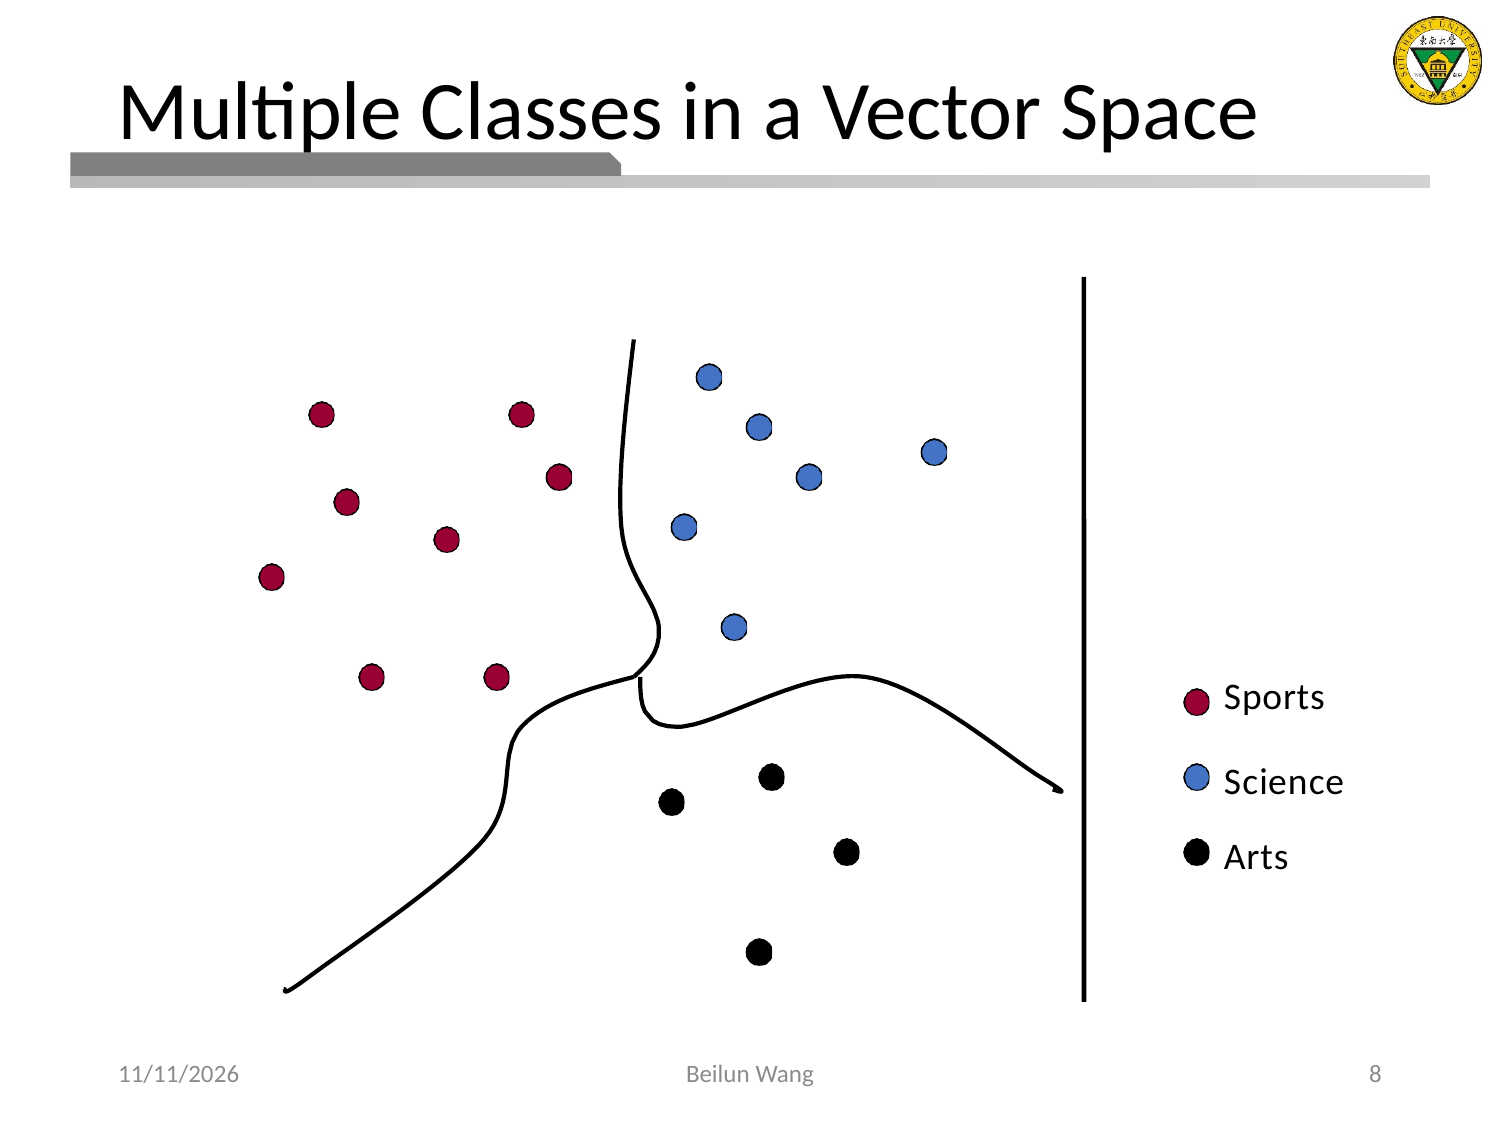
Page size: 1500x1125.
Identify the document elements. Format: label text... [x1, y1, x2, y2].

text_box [258, 276, 1361, 1002]
picture [1393, 16, 1482, 105]
slide_number 8 [1059, 1042, 1397, 1103]
footer Beilun Wang [496, 1042, 1004, 1103]
title Multiple Classes in a Vector Space [103, 59, 1361, 156]
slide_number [103, 1042, 441, 1103]
